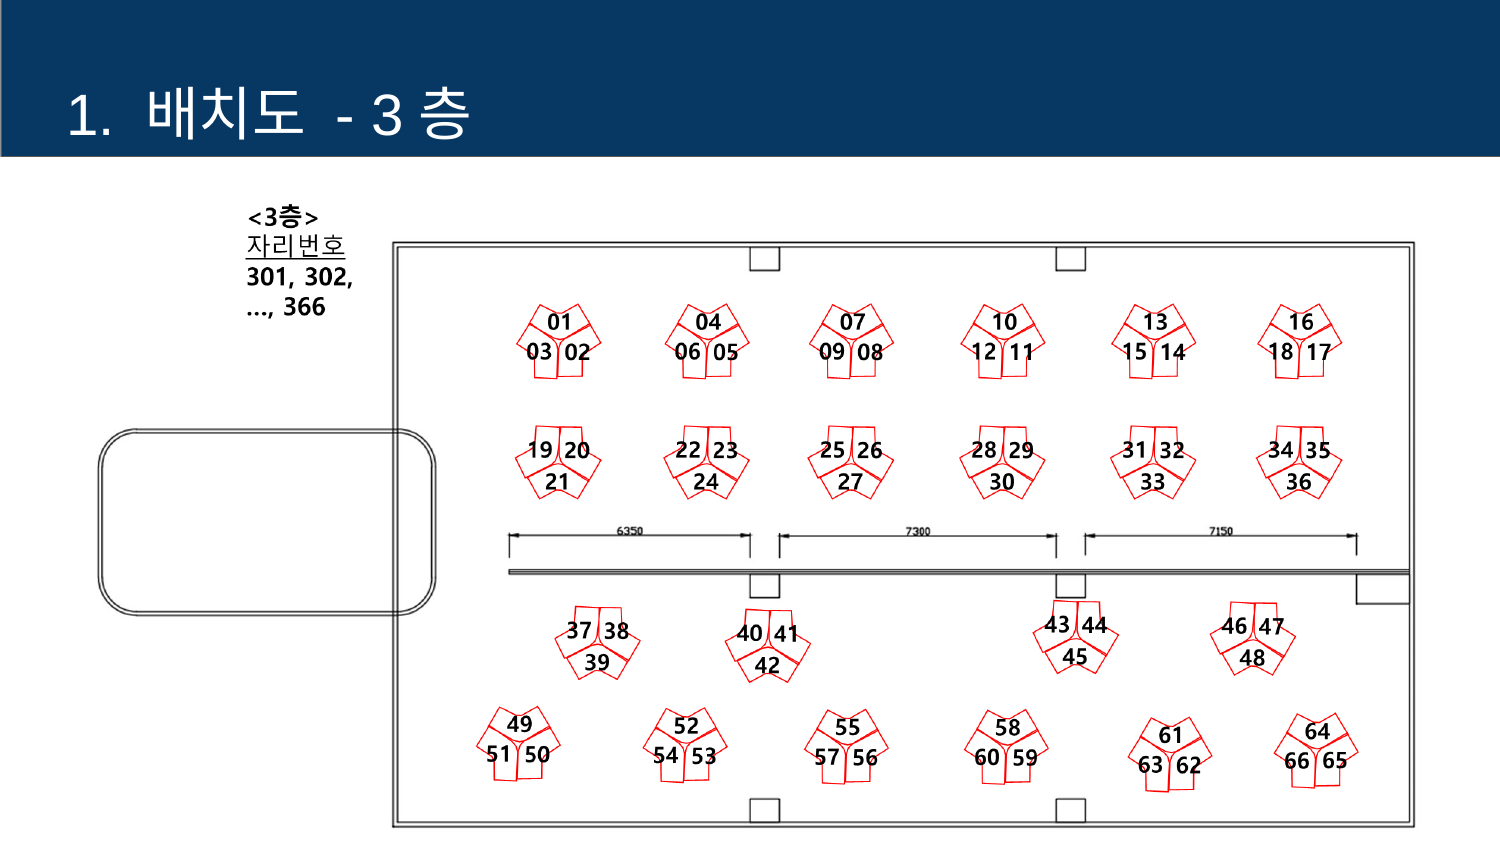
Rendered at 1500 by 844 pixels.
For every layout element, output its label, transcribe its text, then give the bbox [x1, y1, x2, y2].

title 1. 배치도 - 3층 [51, 62, 1449, 157]
picture [74, 157, 1426, 844]
